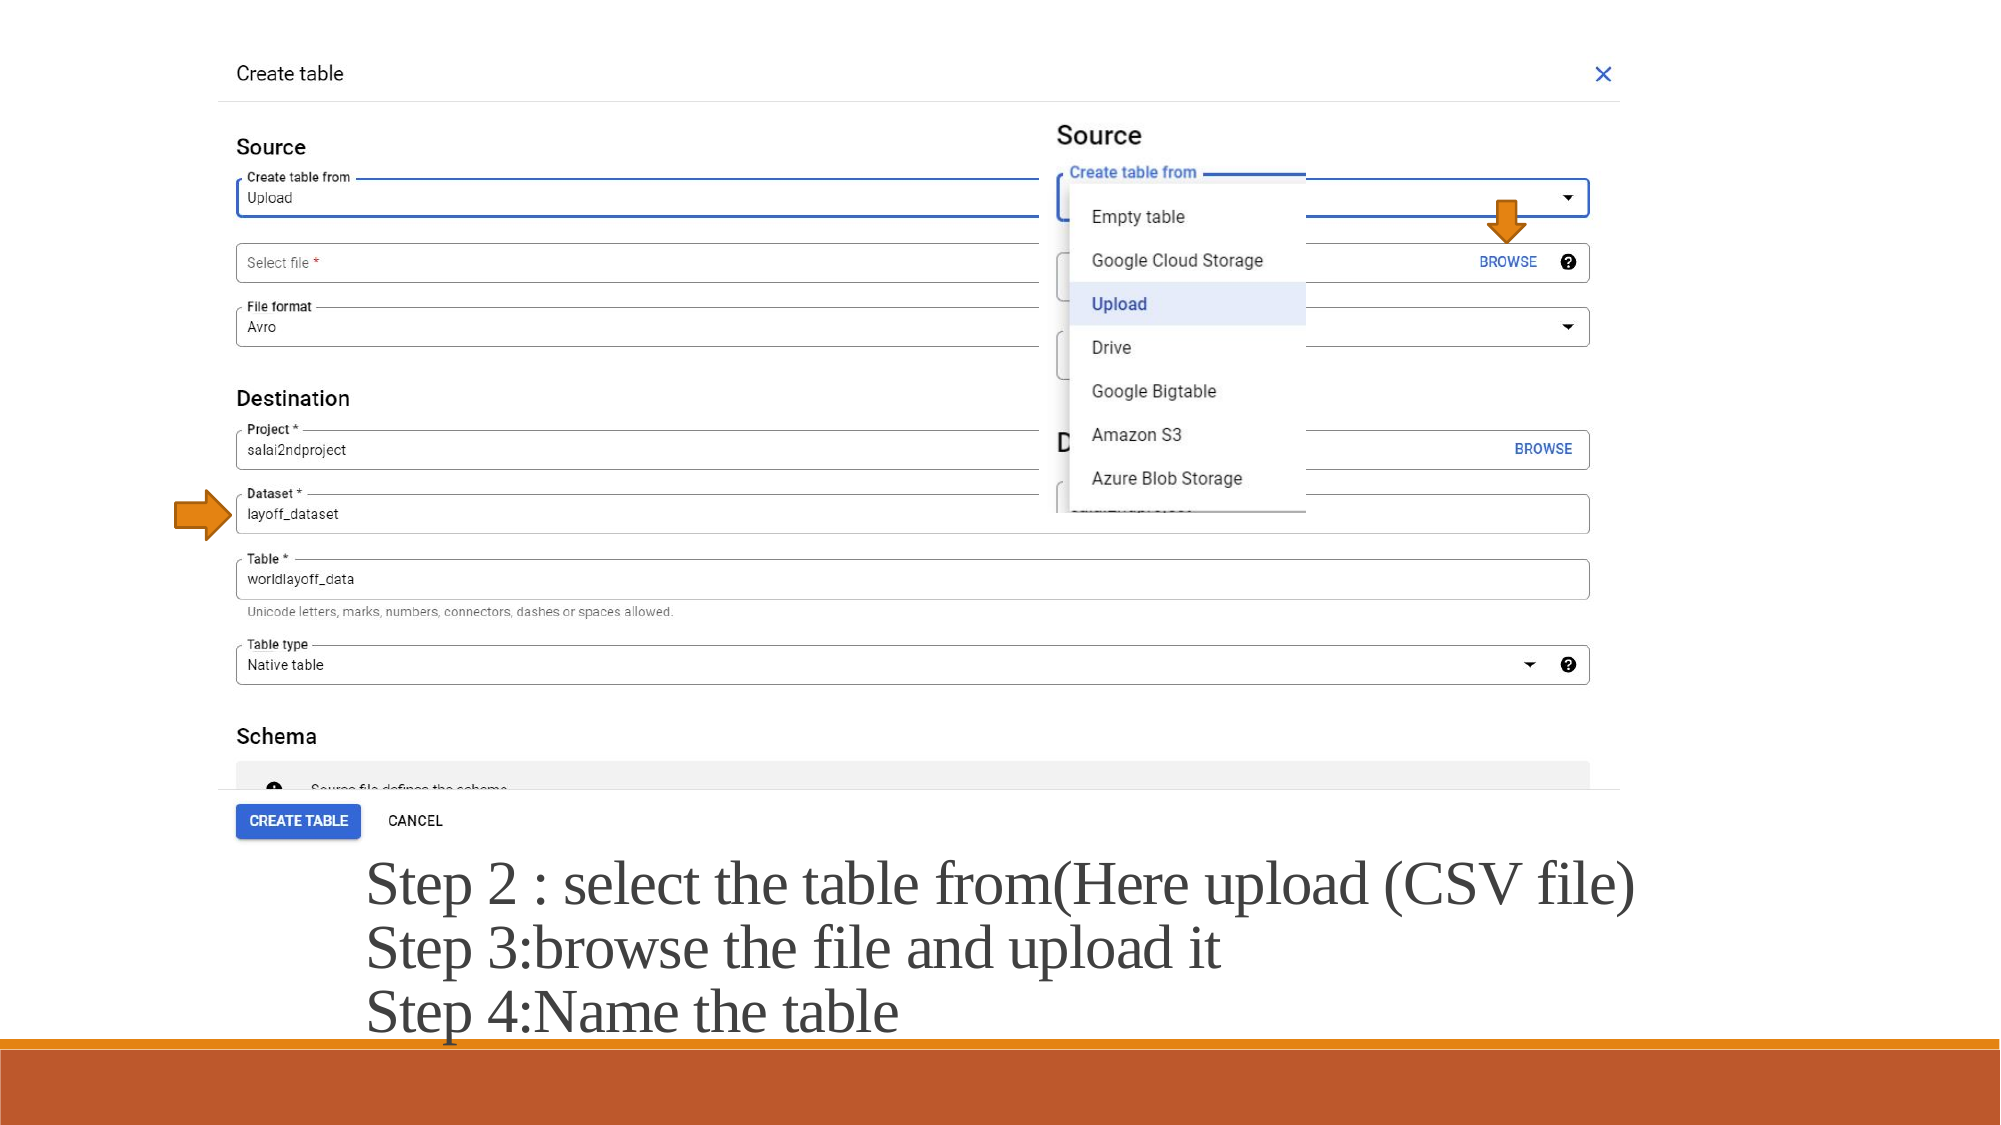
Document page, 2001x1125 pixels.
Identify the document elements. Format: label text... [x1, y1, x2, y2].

text_box [174, 489, 215, 542]
title Step 2 : select the table from(Here upload (CSV file) Step 3:browse the file and upload it Step 4:Name the table [350, 845, 2000, 1053]
picture [1038, 114, 1306, 514]
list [218, 56, 1621, 847]
